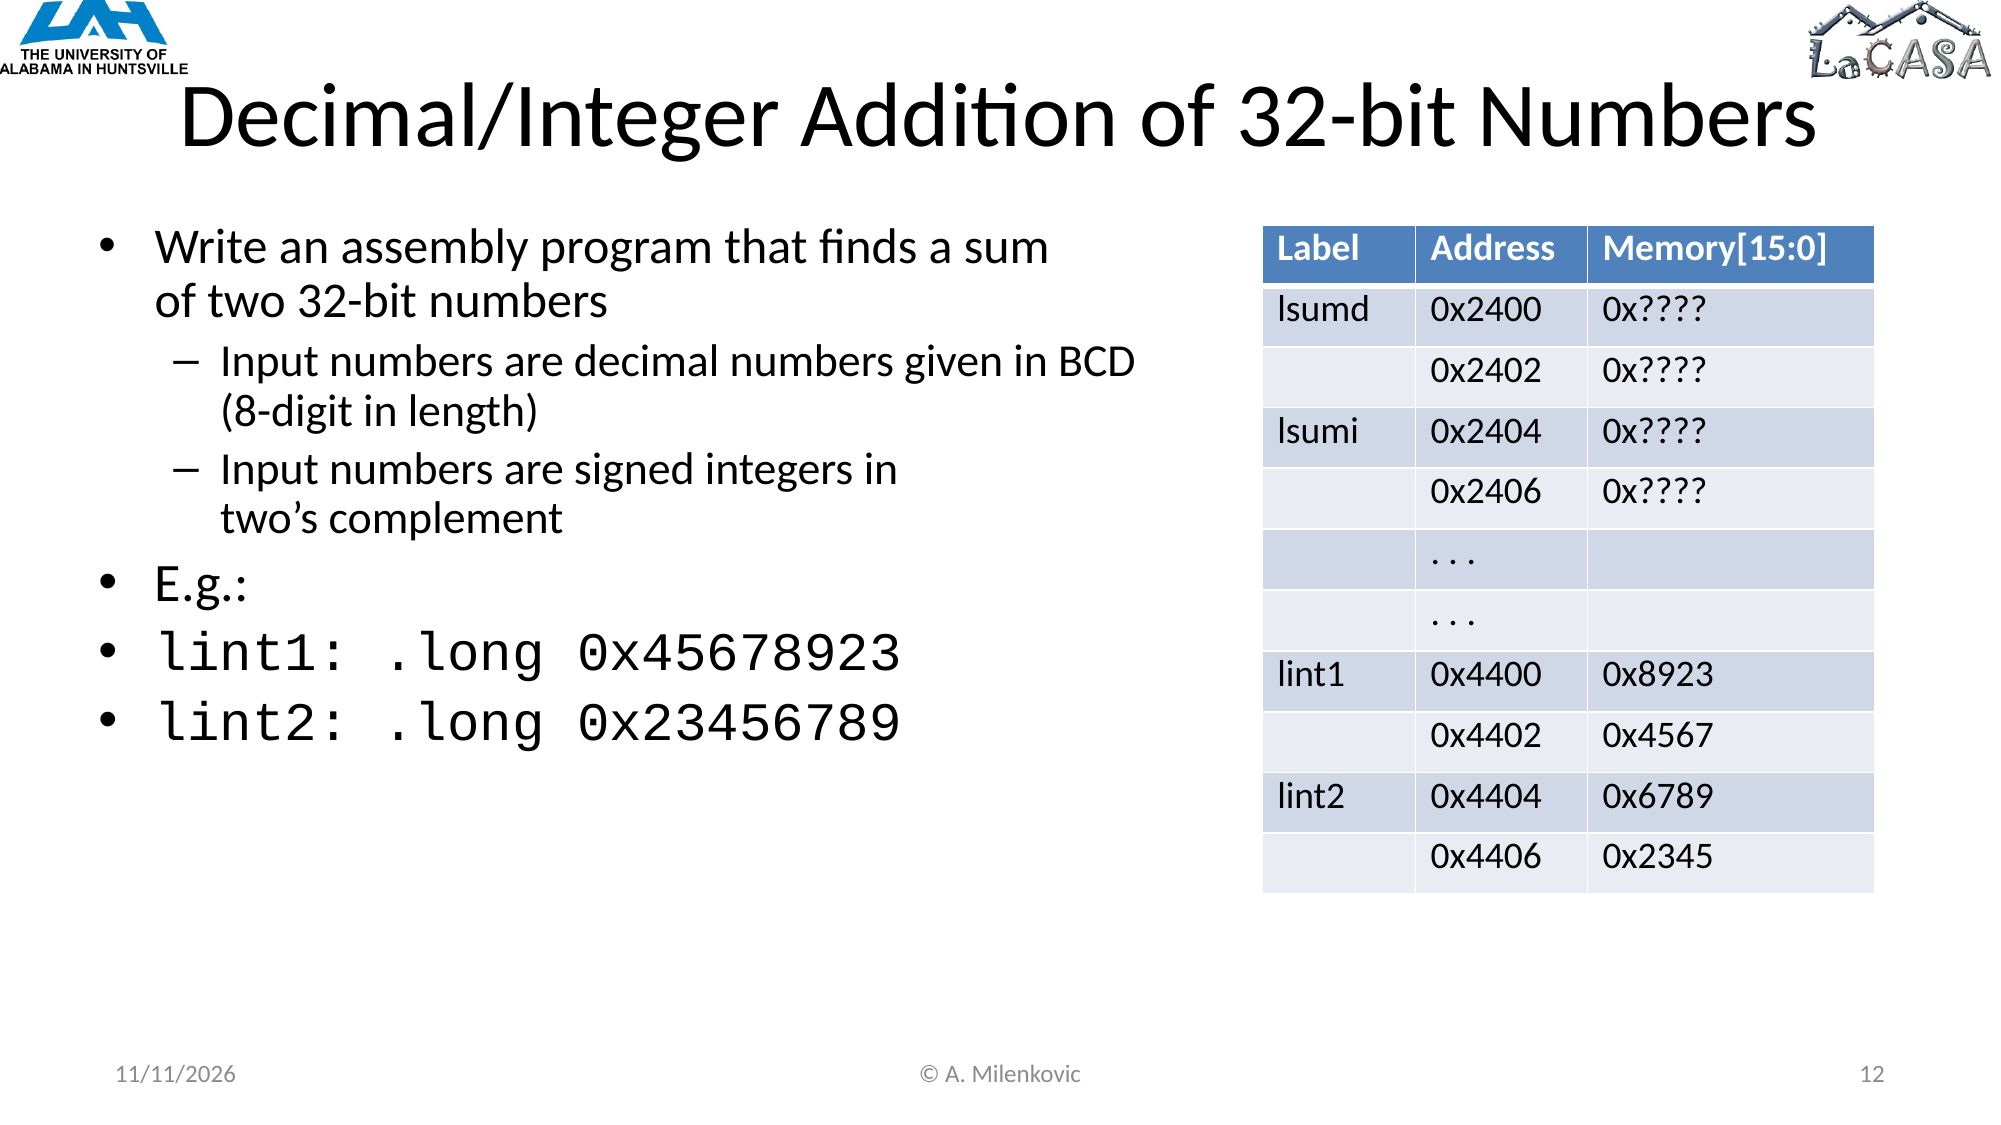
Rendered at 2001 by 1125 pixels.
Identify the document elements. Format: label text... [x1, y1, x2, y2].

table_cell [1263, 591, 1415, 650]
table_cell 0x2400 [1416, 289, 1587, 346]
table_cell [1588, 591, 1874, 650]
footer © A. Milenkovic [683, 1042, 1317, 1103]
table_header Memory[15:0] [1588, 226, 1874, 283]
slide_number 12 [1433, 1042, 1900, 1103]
table_cell [1263, 348, 1415, 407]
table_cell . . . [1416, 530, 1587, 589]
table_cell 0x4406 [1416, 834, 1587, 893]
table_cell lsumi [1263, 408, 1415, 467]
table_header Label [1263, 226, 1415, 283]
table_cell 0x???? [1588, 289, 1874, 346]
list Write an assembly program that finds a sum of two 32-bit numbers Input numbers are decimal numbers given in BCD (8-digit in length) Input numbers are signed integers in two’s complement E.g.: lint1: .long 0x45678923 lint2: .long 0x23456789 [83, 212, 1884, 955]
table_header Address [1416, 226, 1587, 283]
table_cell 0x2345 [1588, 834, 1874, 893]
table_cell . . . [1416, 591, 1587, 650]
title Decimal/Integer Addition of 32-bit Numbers [99, 45, 1900, 175]
table_cell lint2 [1263, 773, 1415, 832]
picture [0, 0, 189, 75]
table_cell 0x2406 [1416, 469, 1587, 528]
table_cell lint1 [1263, 652, 1415, 711]
table_cell [1263, 530, 1415, 589]
table_cell 0x6789 [1588, 773, 1874, 832]
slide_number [99, 1042, 567, 1103]
table_cell 0x???? [1588, 408, 1874, 467]
table_cell 0x8923 [1588, 652, 1874, 711]
table_cell [1263, 713, 1415, 772]
table_cell [1263, 834, 1415, 893]
table_cell 0x4400 [1416, 652, 1587, 711]
table_cell 0x2404 [1416, 408, 1587, 467]
table_cell [1263, 469, 1415, 528]
table_cell 0x4567 [1588, 713, 1874, 772]
table_cell 0x???? [1588, 348, 1874, 407]
table_cell 0x2402 [1416, 348, 1587, 407]
table_cell [1588, 530, 1874, 589]
table_cell 0x4402 [1416, 713, 1587, 772]
table_cell 0x4404 [1416, 773, 1587, 832]
picture [1798, 0, 2000, 85]
table_cell lsumd [1263, 289, 1415, 346]
table_cell 0x???? [1588, 469, 1874, 528]
